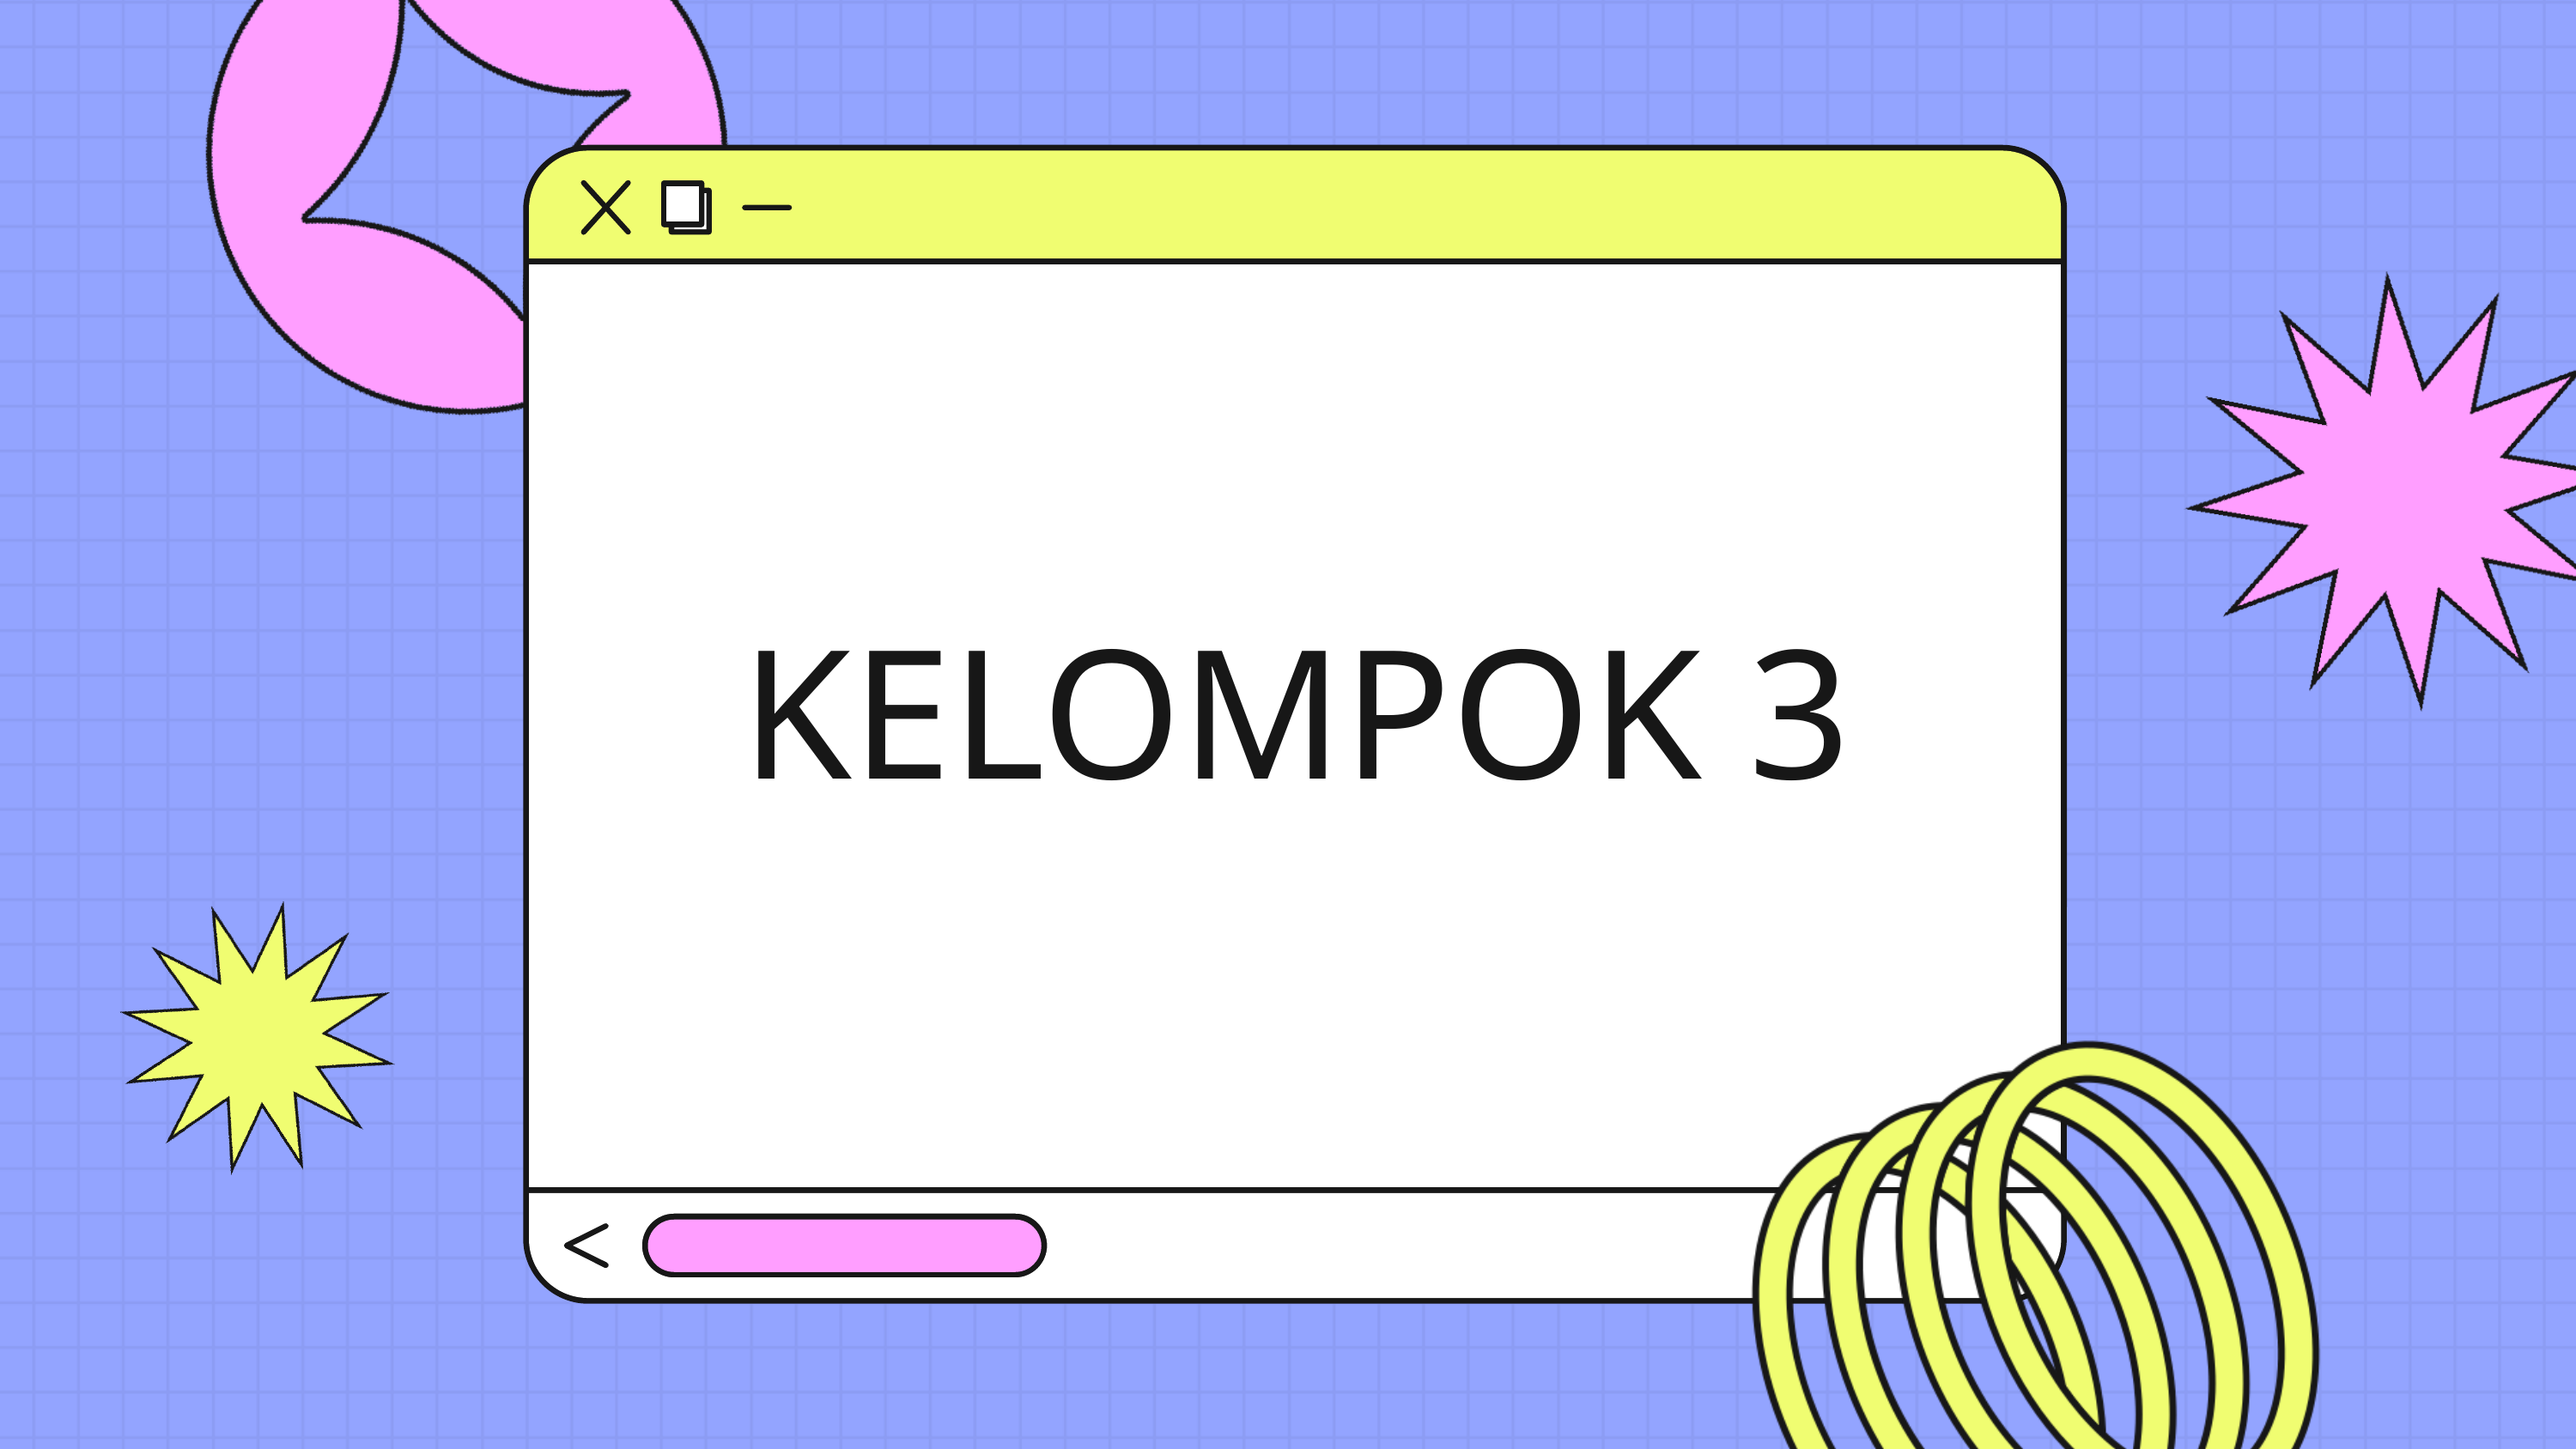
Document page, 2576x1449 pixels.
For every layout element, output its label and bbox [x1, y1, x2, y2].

text_box [523, 144, 2068, 1304]
picture [0, 0, 2576, 1449]
